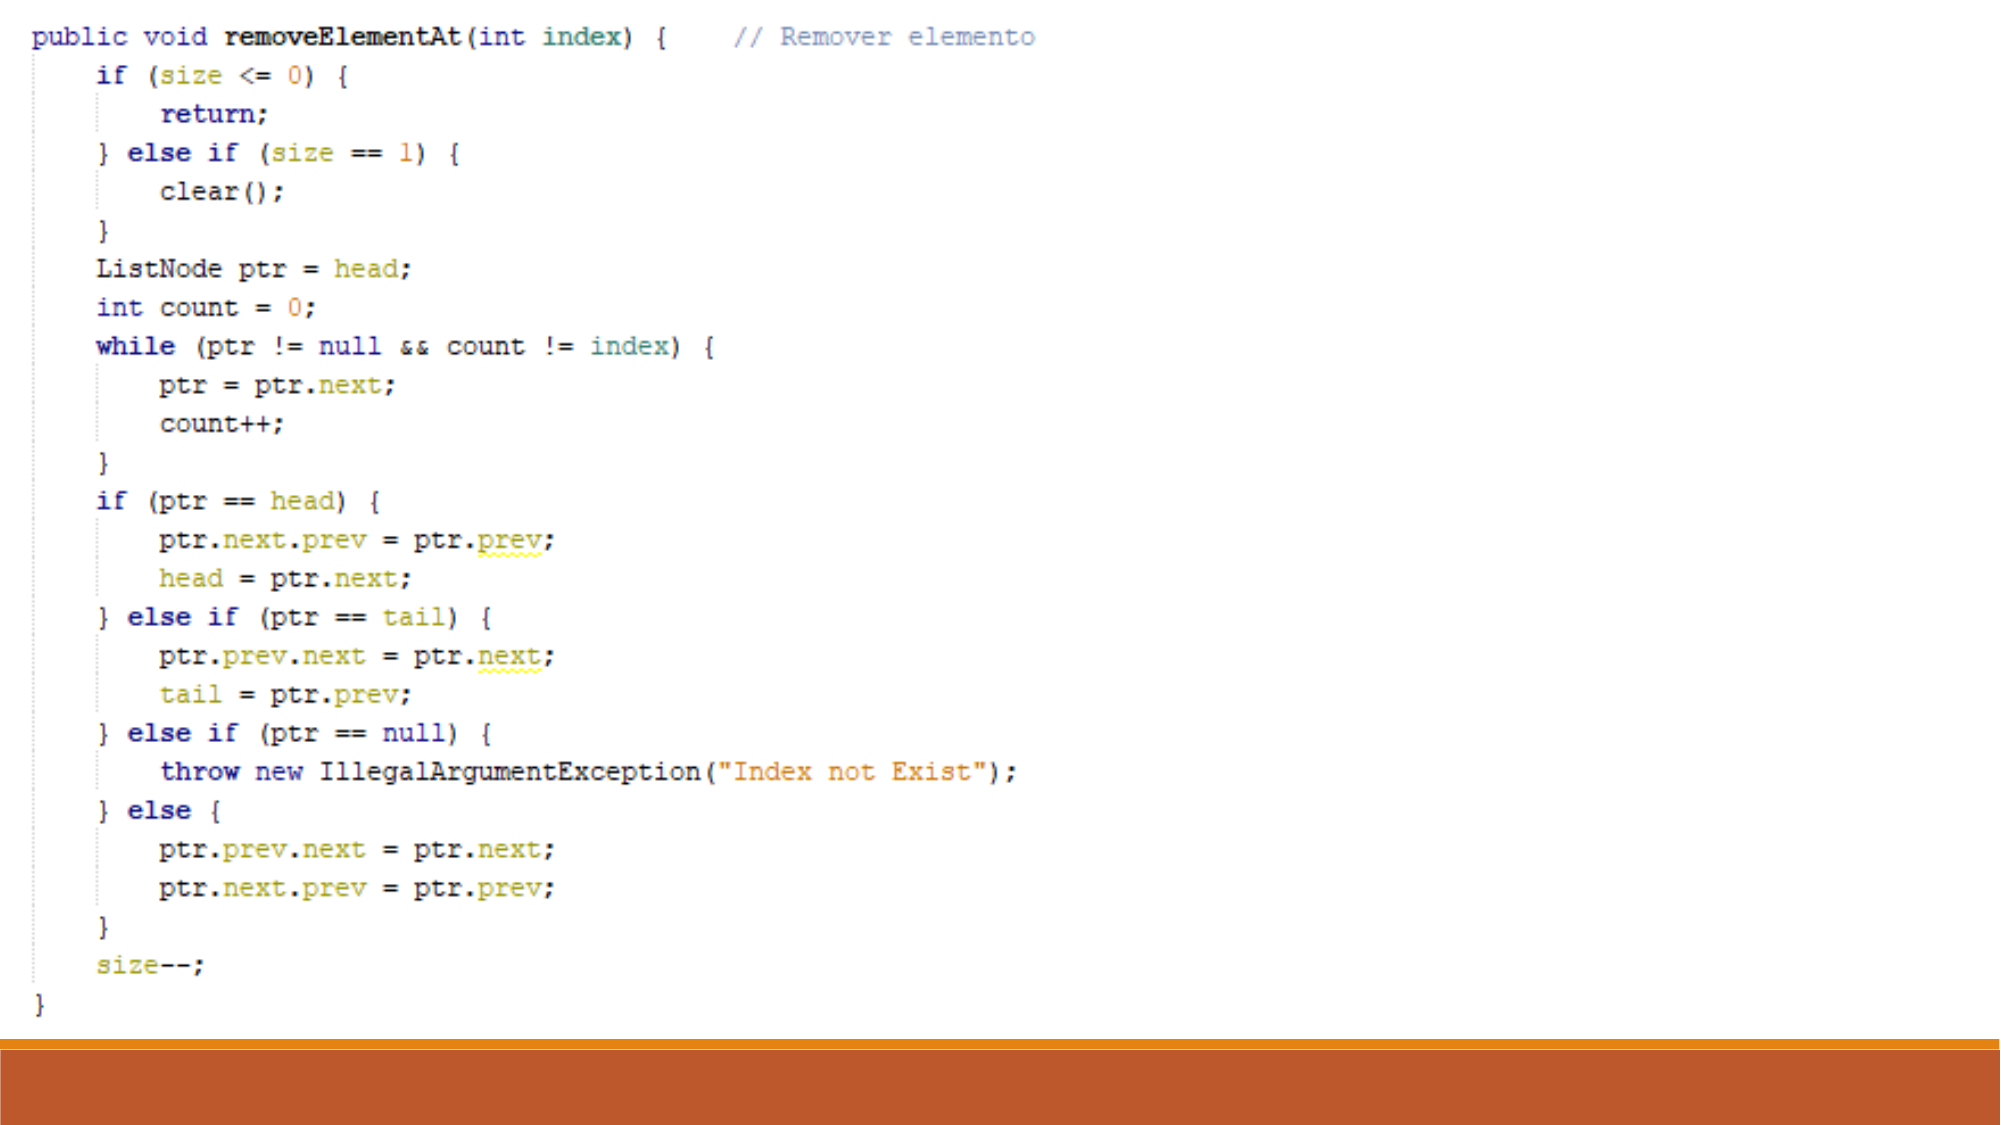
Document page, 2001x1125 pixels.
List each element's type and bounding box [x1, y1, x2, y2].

picture [25, 23, 1044, 1032]
